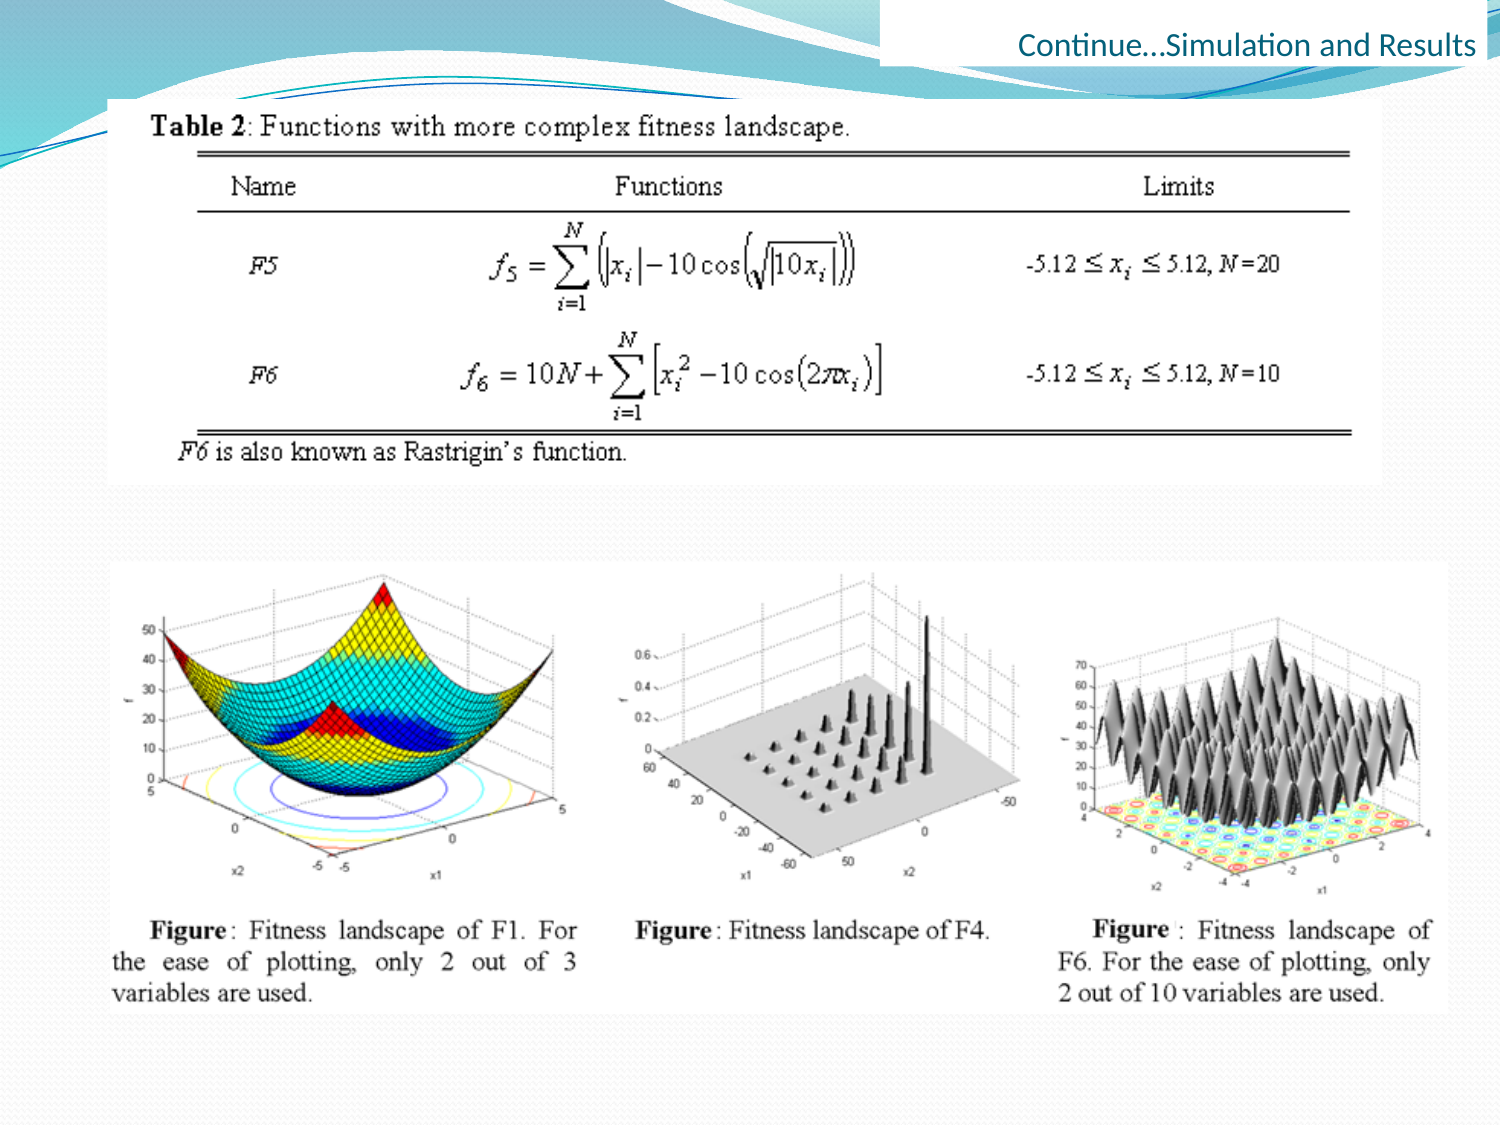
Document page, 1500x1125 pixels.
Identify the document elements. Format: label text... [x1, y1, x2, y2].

picture [107, 99, 1383, 485]
title Continue…Simulation and Results [879, 0, 1488, 67]
picture [109, 562, 1449, 1015]
